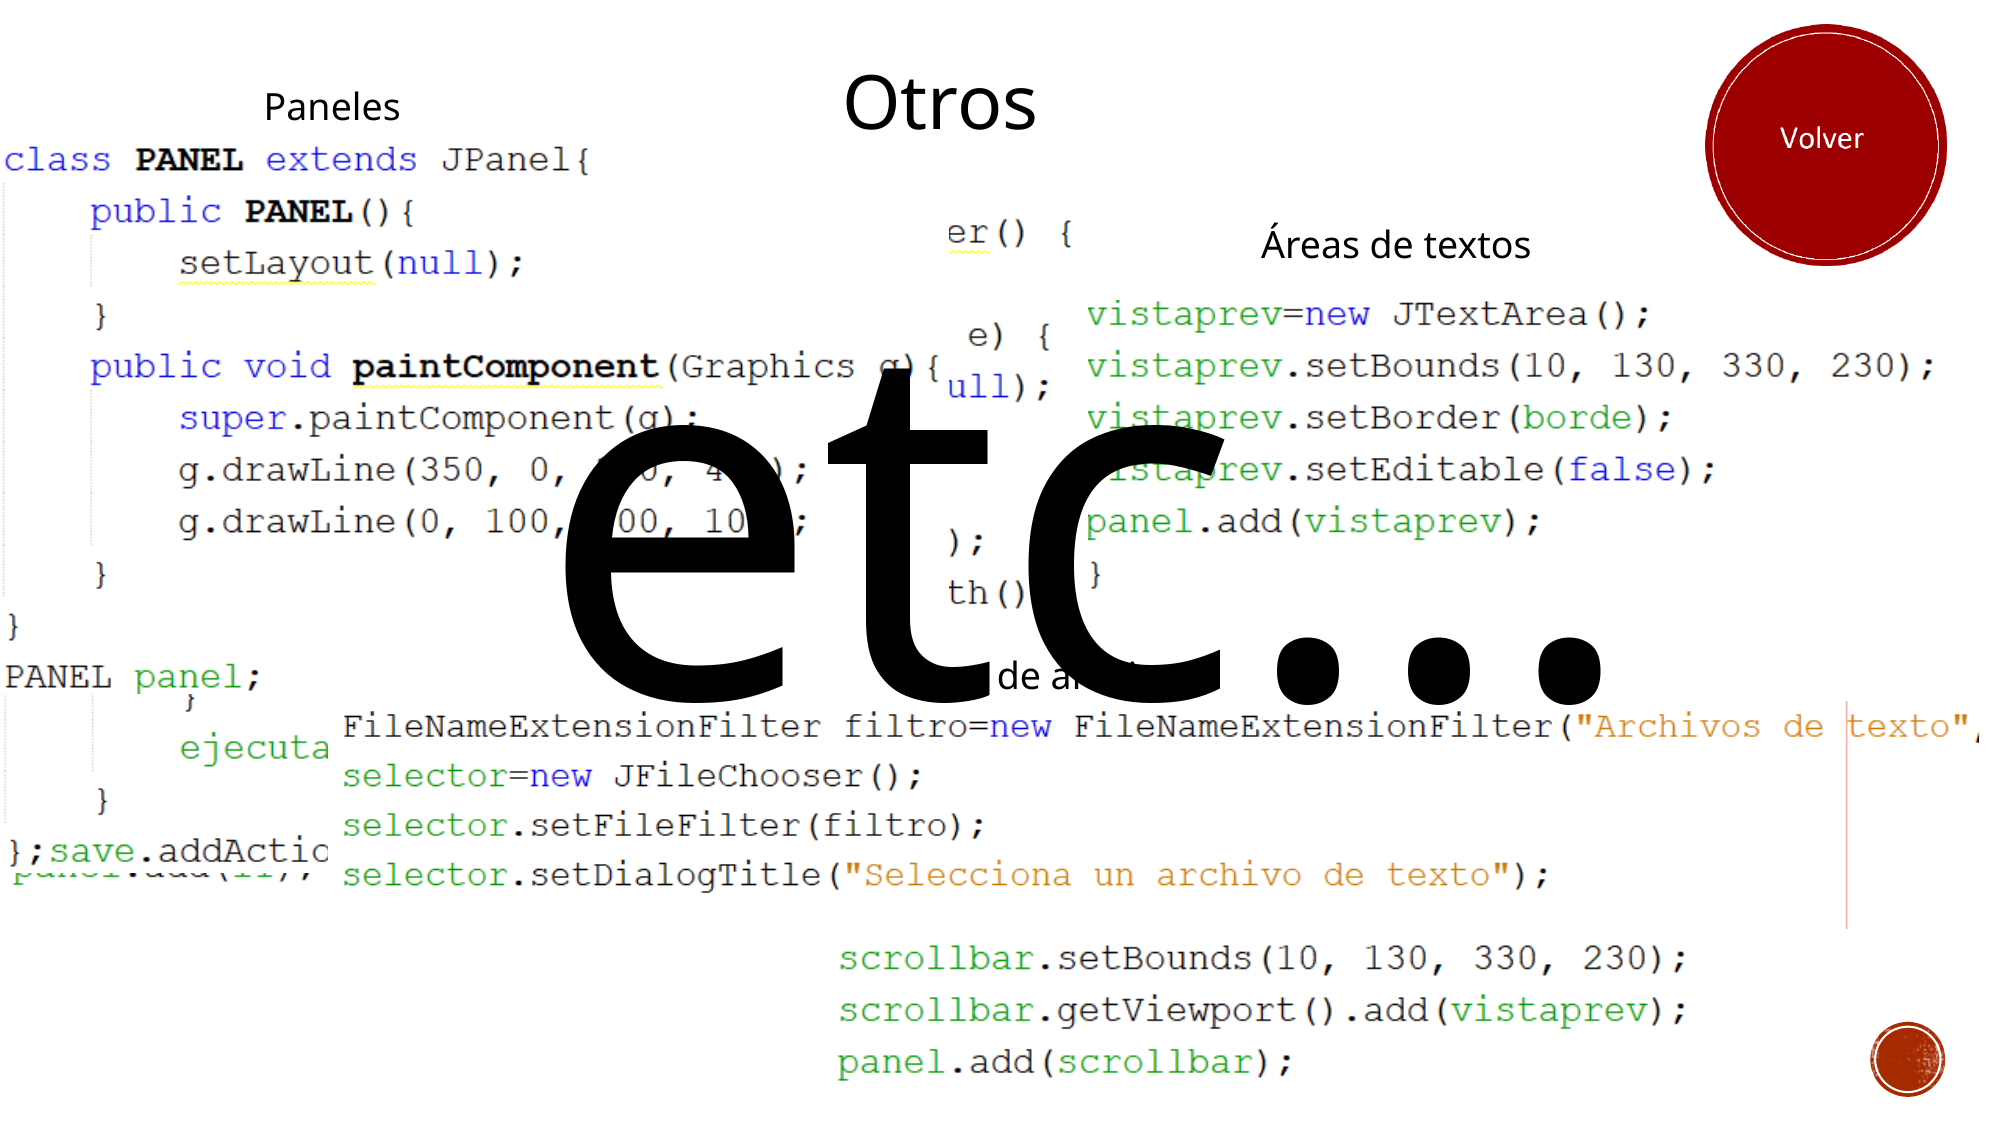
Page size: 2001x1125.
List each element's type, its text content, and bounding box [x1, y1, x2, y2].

picture [0, 144, 1979, 1095]
text_box etc… [1089, 603, 1652, 700]
text_box etc… [950, 191, 1652, 300]
picture [1705, 24, 1947, 266]
text_box Paneles [249, 75, 416, 136]
text_box Otros [827, 47, 1054, 152]
